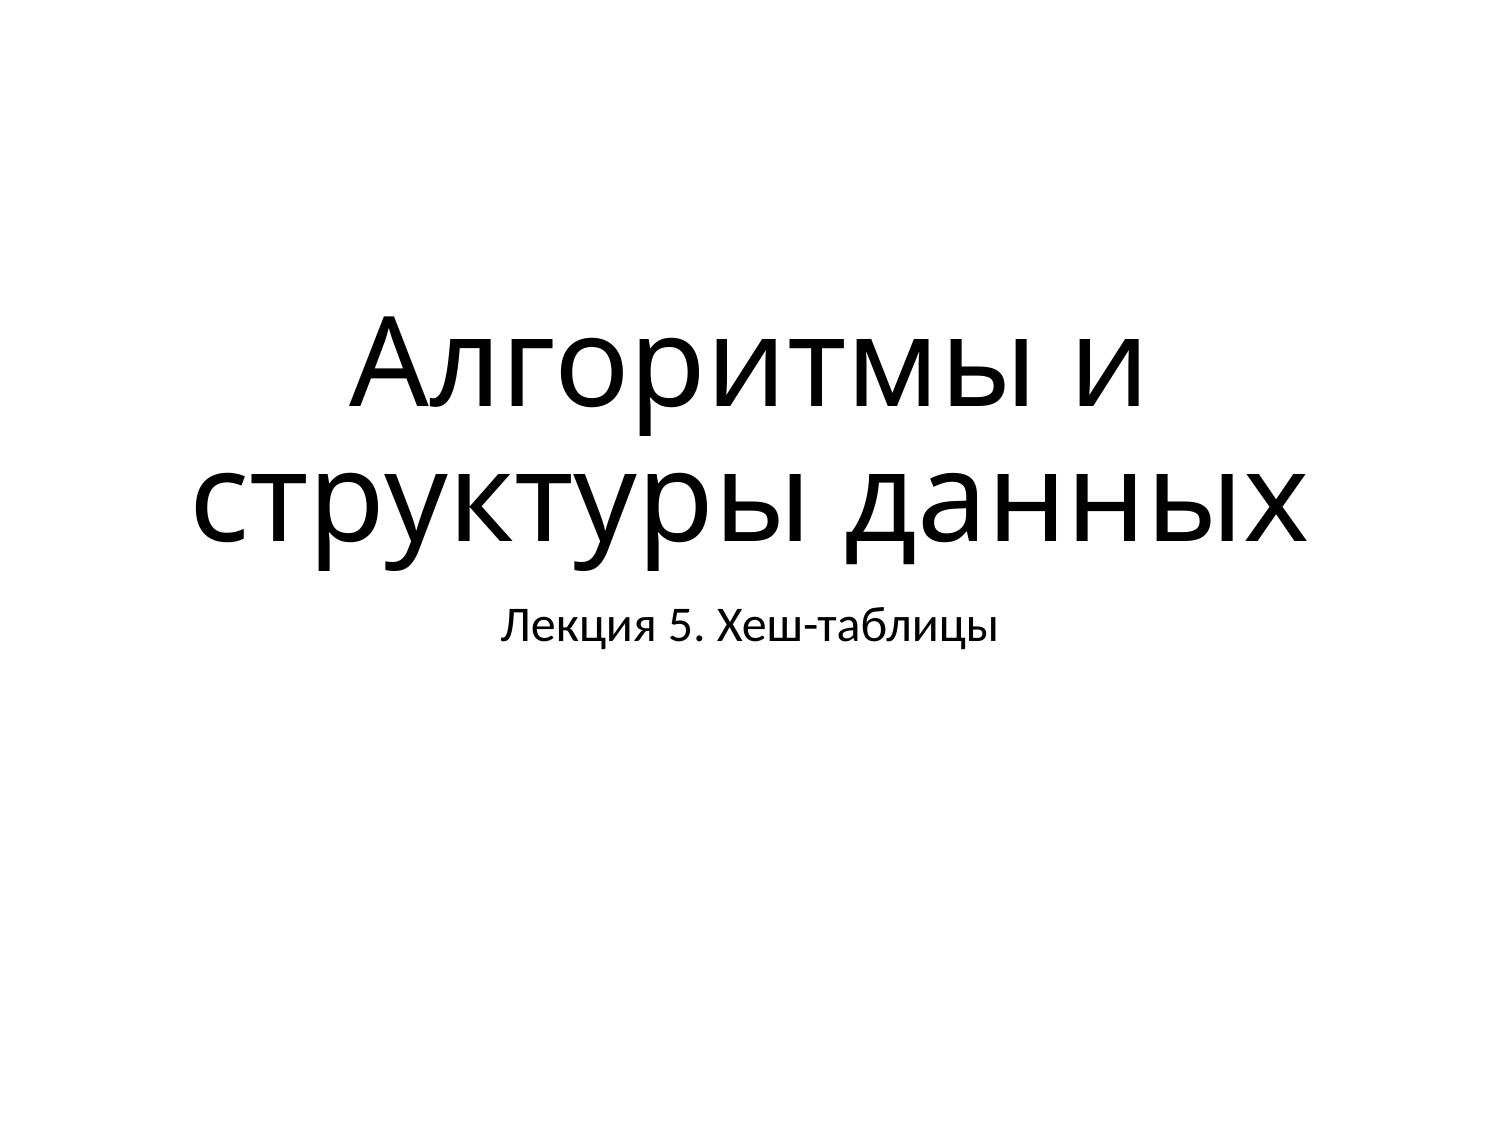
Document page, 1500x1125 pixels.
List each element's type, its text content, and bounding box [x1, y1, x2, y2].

title Алгоритмы и структуры данных [112, 247, 1388, 576]
subtitle Лекция 5. Хеш-таблицы [187, 590, 1313, 671]
